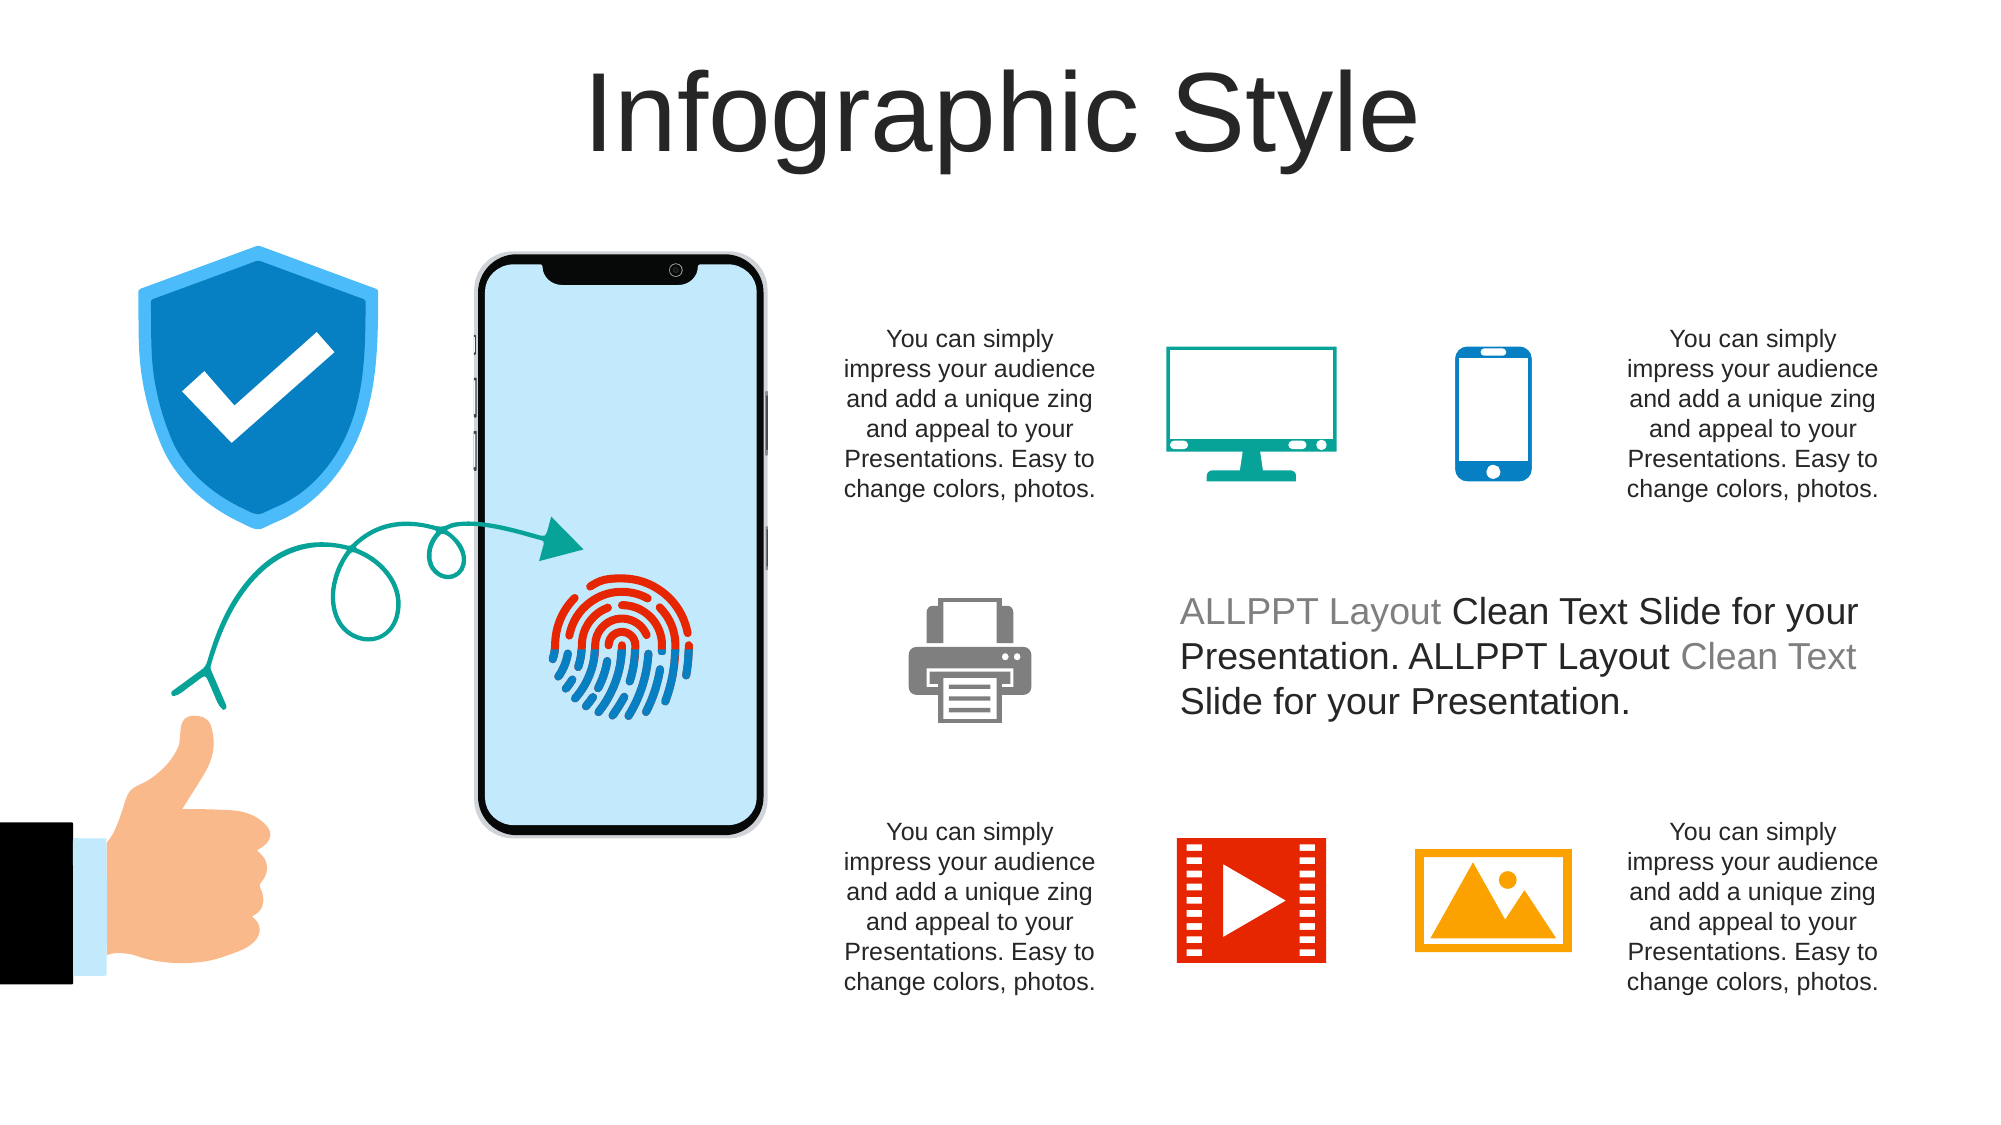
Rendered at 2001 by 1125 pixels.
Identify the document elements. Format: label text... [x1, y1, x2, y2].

text_box [171, 521, 473, 710]
text_box You can simply impress your audience and add a unique zing and appeal to your Presentations. Easy to change colors, photos. [827, 315, 1114, 540]
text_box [0, 715, 271, 985]
text_box ALLPPT Layout Clean Text Slide for your Presentation. ALLPPT Layout Clean Text Slide for your Presentation. [1165, 579, 1878, 730]
text_box [1176, 837, 1327, 964]
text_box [548, 574, 693, 720]
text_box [473, 251, 768, 839]
text_box [1452, 344, 1535, 484]
list Infographic Style [53, 55, 1952, 175]
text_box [138, 245, 379, 530]
text_box You can simply impress your audience and add a unique zing and appeal to your Presentations. Easy to change colors, photos. [827, 808, 1114, 1033]
text_box You can simply impress your audience and add a unique zing and appeal to your Presentations. Easy to change colors, photos. [1610, 315, 1897, 540]
text_box [1164, 344, 1339, 484]
text_box You can simply impress your audience and add a unique zing and appeal to your Presentations. Easy to change colors, photos. [1610, 808, 1897, 1033]
text_box [907, 597, 1033, 724]
text_box [1414, 848, 1573, 953]
